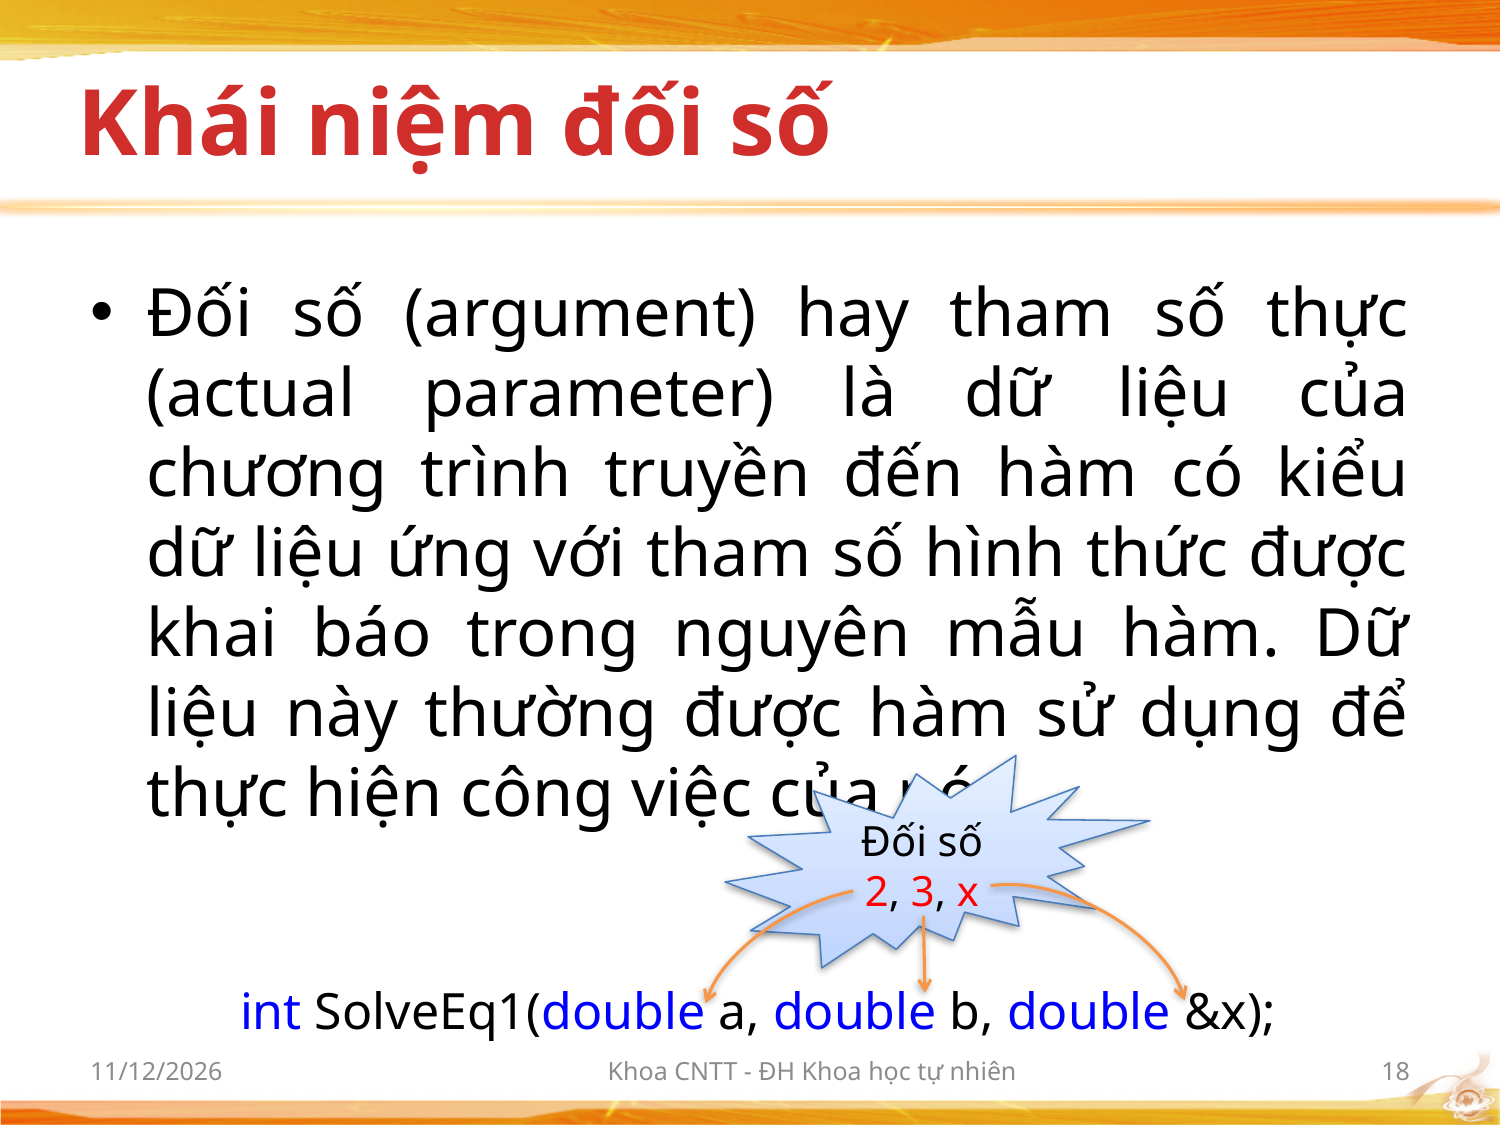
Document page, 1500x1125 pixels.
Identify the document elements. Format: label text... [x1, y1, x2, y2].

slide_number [75, 1042, 238, 1103]
picture [0, 0, 1500, 63]
footer Khoa CNTT - ĐH Khoa học tự nhiên [312, 1042, 1313, 1103]
text_box [702, 887, 854, 1004]
picture [2, 1088, 1399, 1124]
list Đối số (argument) hay tham số thực (actual parameter) là dữ liệu của chương trình truyền đến hàm có kiểu dữ liệu ứng với tham số hình thức được khai báo trong nguyên mẫu hàm. Dữ liệu này thường được hàm sử dụng để thực hiện công việc của nó. int SolveEq1(double a, double b, double &x); [75, 262, 1425, 1005]
text_box Đối số 2, 3, x [724, 754, 1151, 960]
title Khái niệm đối số [62, 24, 1475, 213]
text_box [990, 881, 1189, 1001]
slide_number 18 [1337, 1042, 1425, 1103]
